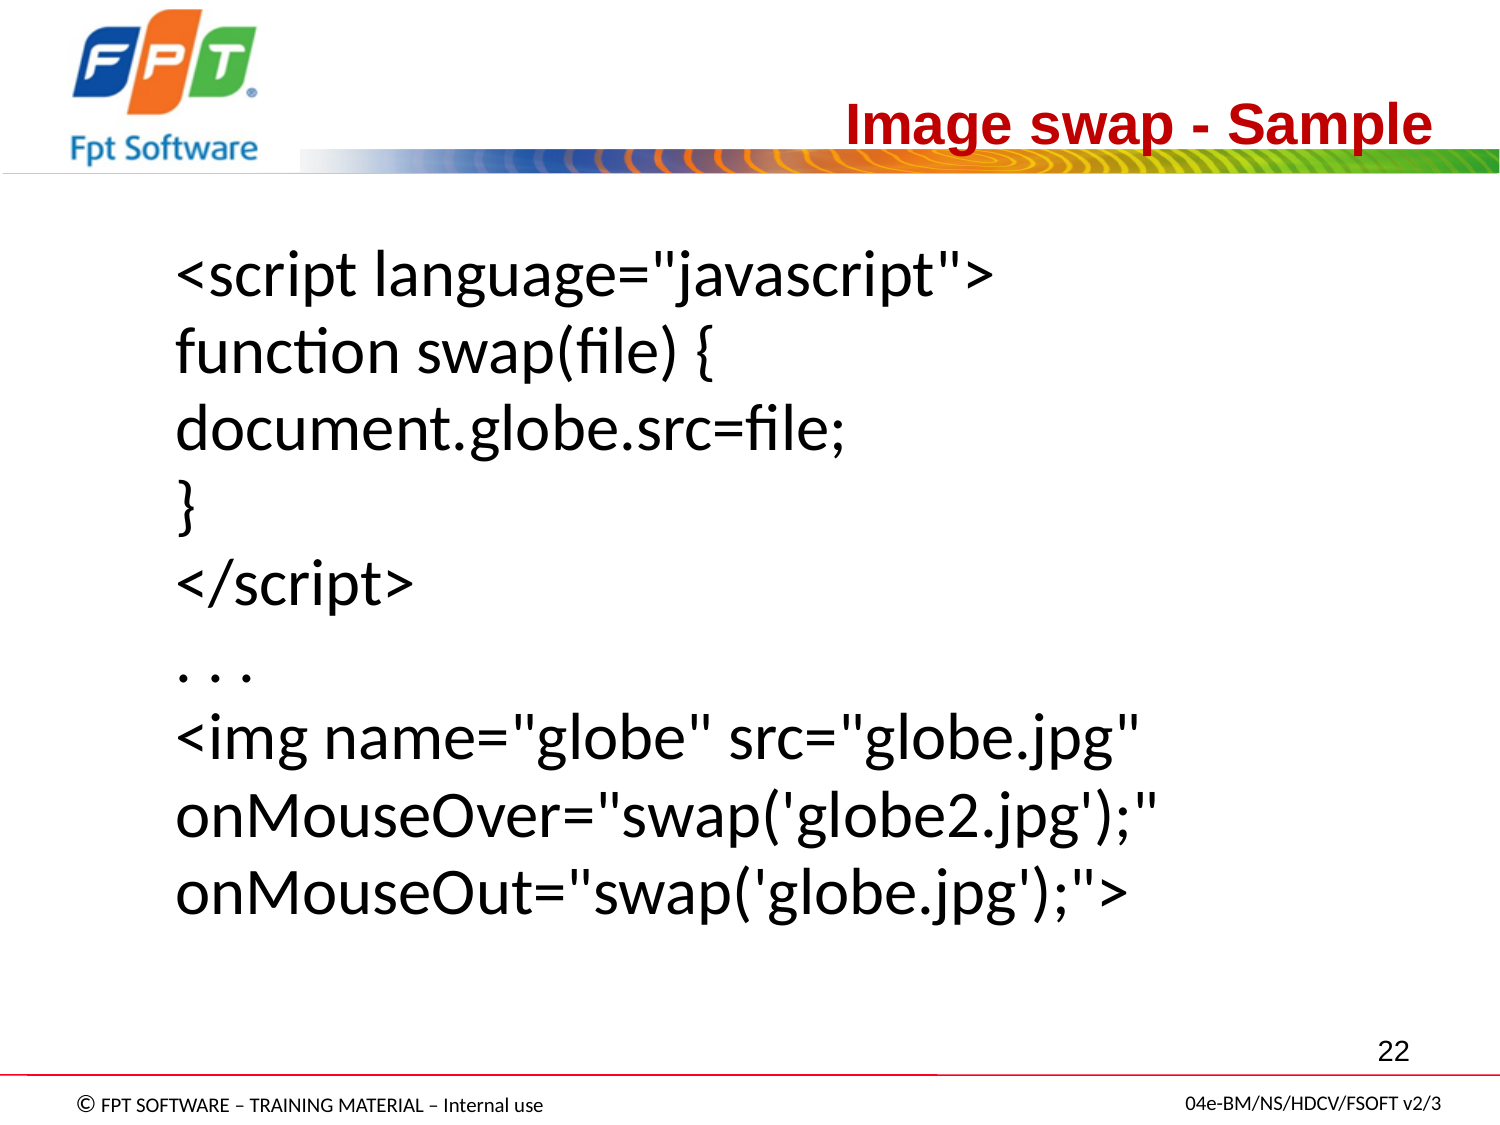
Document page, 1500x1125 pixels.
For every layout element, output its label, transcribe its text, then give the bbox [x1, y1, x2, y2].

text_box 22 [1074, 1024, 1425, 1103]
picture [0, 8, 1500, 300]
title Image swap - Sample [105, 25, 1450, 164]
list <script language="javascript"> function swap(file) { document.globe.src=file; } </script> . . . <img name="globe" src="globe.jpg" onMouseOver="swap('globe2.jpg');" onMouseOut="swap('globe.jpg');"> [160, 237, 1327, 986]
